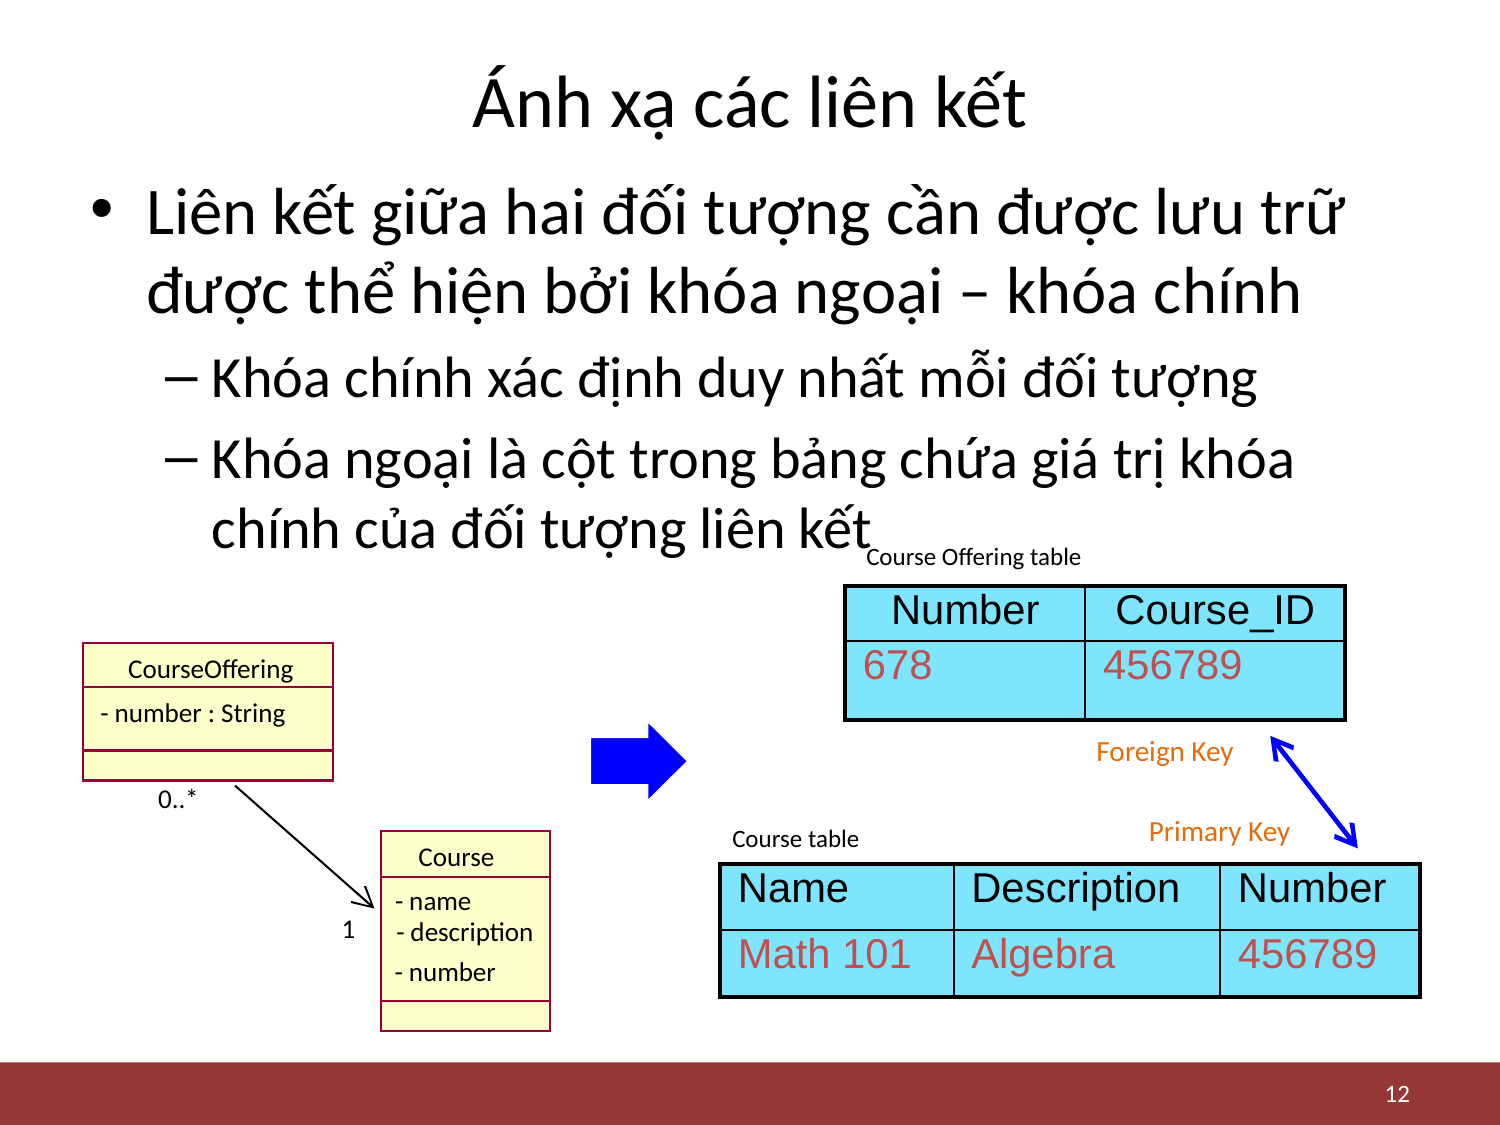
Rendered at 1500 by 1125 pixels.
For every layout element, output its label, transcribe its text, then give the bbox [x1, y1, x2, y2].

text_box - number : String [100, 695, 292, 728]
text_box 0..* [158, 781, 199, 814]
text_box [83, 750, 333, 781]
text_box [1270, 735, 1358, 849]
text_box 1 [341, 911, 356, 944]
list Liên kết giữa hai đối tượng cần được lưu trữ được thể hiện bởi khóa ngoại – khóa chính Khóa chính xác định duy nhất mỗi đối tượng Khóa ngoại là cột trong bảng chứa giá trị khóa chính của đối tượng liên kết [75, 159, 1425, 1005]
text_box [590, 721, 688, 802]
text_box Foreign Key [1078, 723, 1252, 776]
text_box [381, 877, 551, 1000]
title Ánh xạ các liên kết [75, 45, 1425, 150]
table_header Name [722, 866, 953, 929]
table_header Number [1221, 866, 1418, 929]
text_box [381, 1000, 551, 1032]
text_box Primary Key [1131, 803, 1309, 856]
text_box Course [418, 839, 495, 873]
table_cell Algebra [955, 931, 1219, 995]
text_box [83, 642, 333, 687]
text_box - name [395, 883, 472, 917]
slide_number 12 [1074, 1072, 1425, 1113]
text_box Course Offering table [848, 531, 1100, 580]
text_box - number [394, 954, 497, 987]
table_cell 456789 [1221, 931, 1418, 995]
text_box [83, 687, 333, 750]
text_box [235, 785, 375, 909]
table_cell 678 [847, 642, 1084, 718]
text_box [381, 831, 551, 877]
table_header Description [955, 866, 1219, 929]
text_box Course table [714, 813, 878, 861]
text_box CourseOffering [128, 651, 294, 685]
table_cell Math 101 [722, 931, 953, 995]
table_header Course_ID [1086, 588, 1343, 640]
table_cell 456789 [1086, 642, 1343, 718]
text_box - description [396, 914, 534, 947]
table_header Number [847, 588, 1084, 640]
